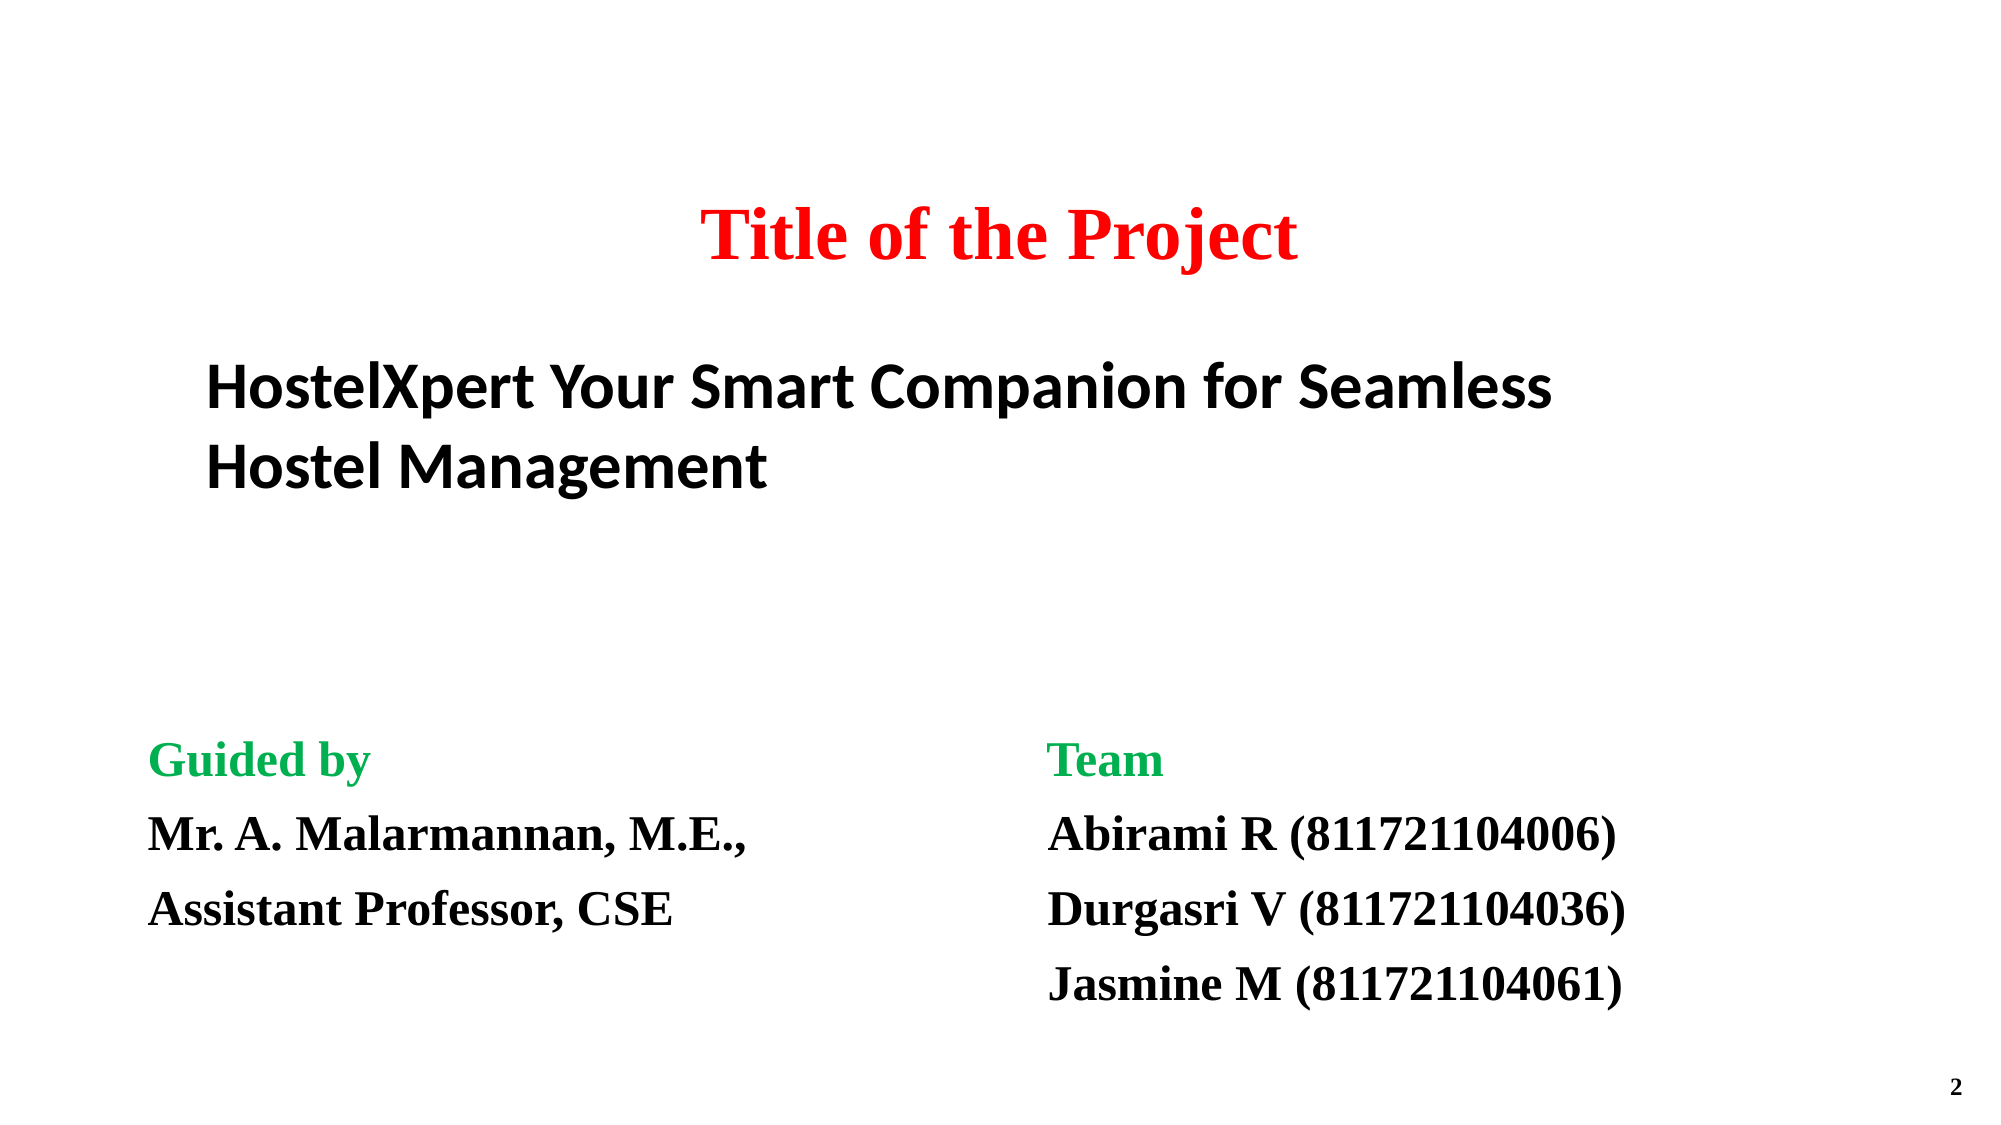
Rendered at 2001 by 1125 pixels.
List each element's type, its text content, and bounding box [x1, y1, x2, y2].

text_box Title of the Project [0, 187, 2000, 644]
list Guided by Team Mr. A. Malarmannan, M.E., Abirami R (811721104006) Assistant Professor, CSE Durgasri V (811721104036) Jasmine M (811721104061) [132, 725, 1872, 1056]
text_box HostelXpert Your Smart Companion for Seamless Hostel Management [191, 334, 1931, 510]
slide_number 2 [1527, 1055, 1978, 1116]
